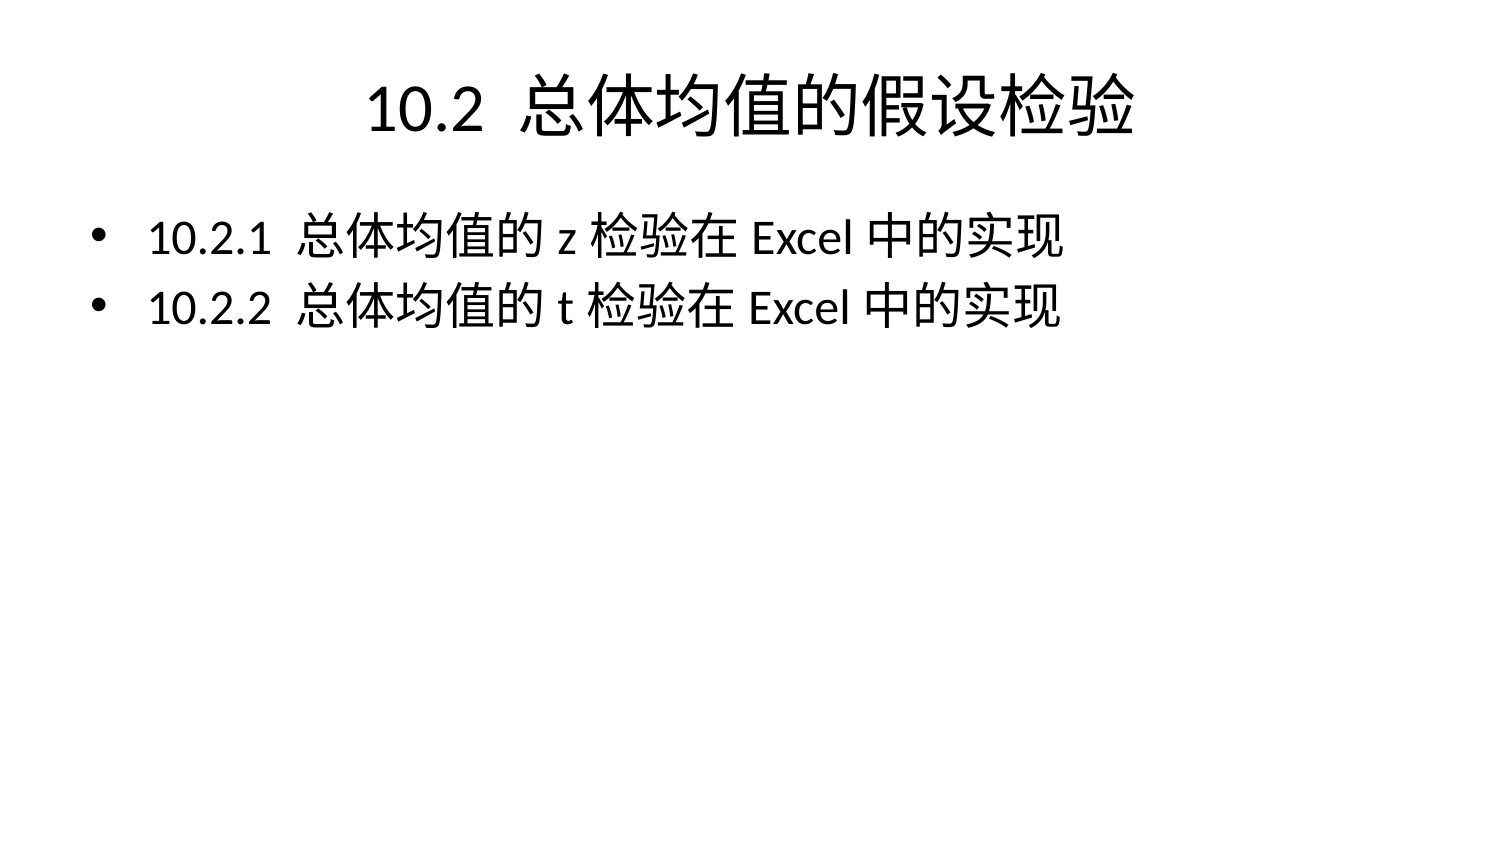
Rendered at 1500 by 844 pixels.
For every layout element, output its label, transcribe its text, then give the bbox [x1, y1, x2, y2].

list 10.2.1 总体均值的z检验在Excel中的实现 10.2.2 总体均值的t检验在Excel中的实现 [75, 196, 1425, 754]
title 10.2 总体均值的假设检验 [75, 33, 1425, 175]
